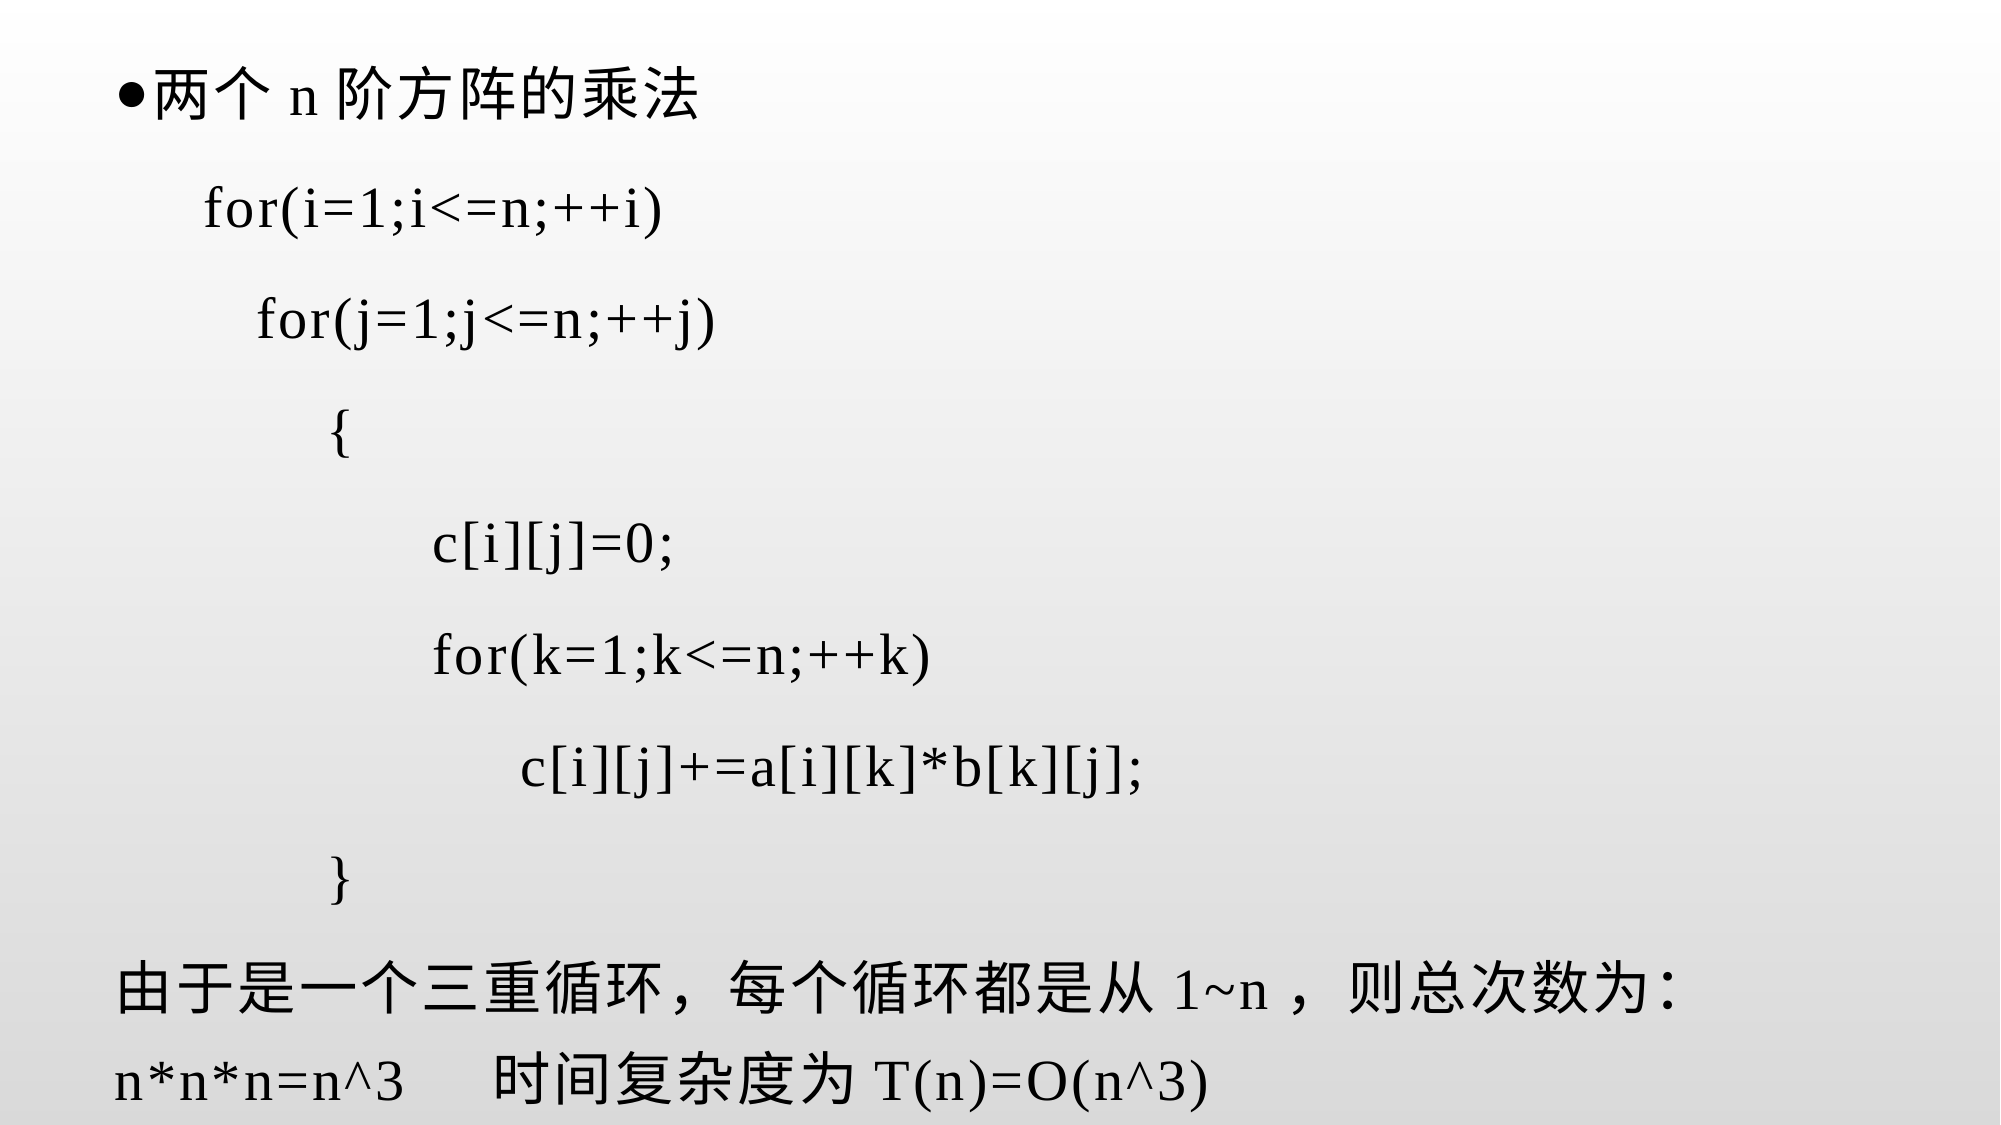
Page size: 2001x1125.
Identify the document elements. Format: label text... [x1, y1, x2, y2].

list 两个n阶方阵的乘法 for(i=1;i<=n;++i) for(j=1;j<=n;++j) { c[i][j]=0; for(k=1;k<=n;++k) c[i][j]+=a[i][k]*b[k][j]; } 由于是一个三重循环，每个循环都是从1~n，则总次数为：n*n*n=n^3 时间复杂度为T(n)=O(n^3) [100, 28, 1900, 809]
